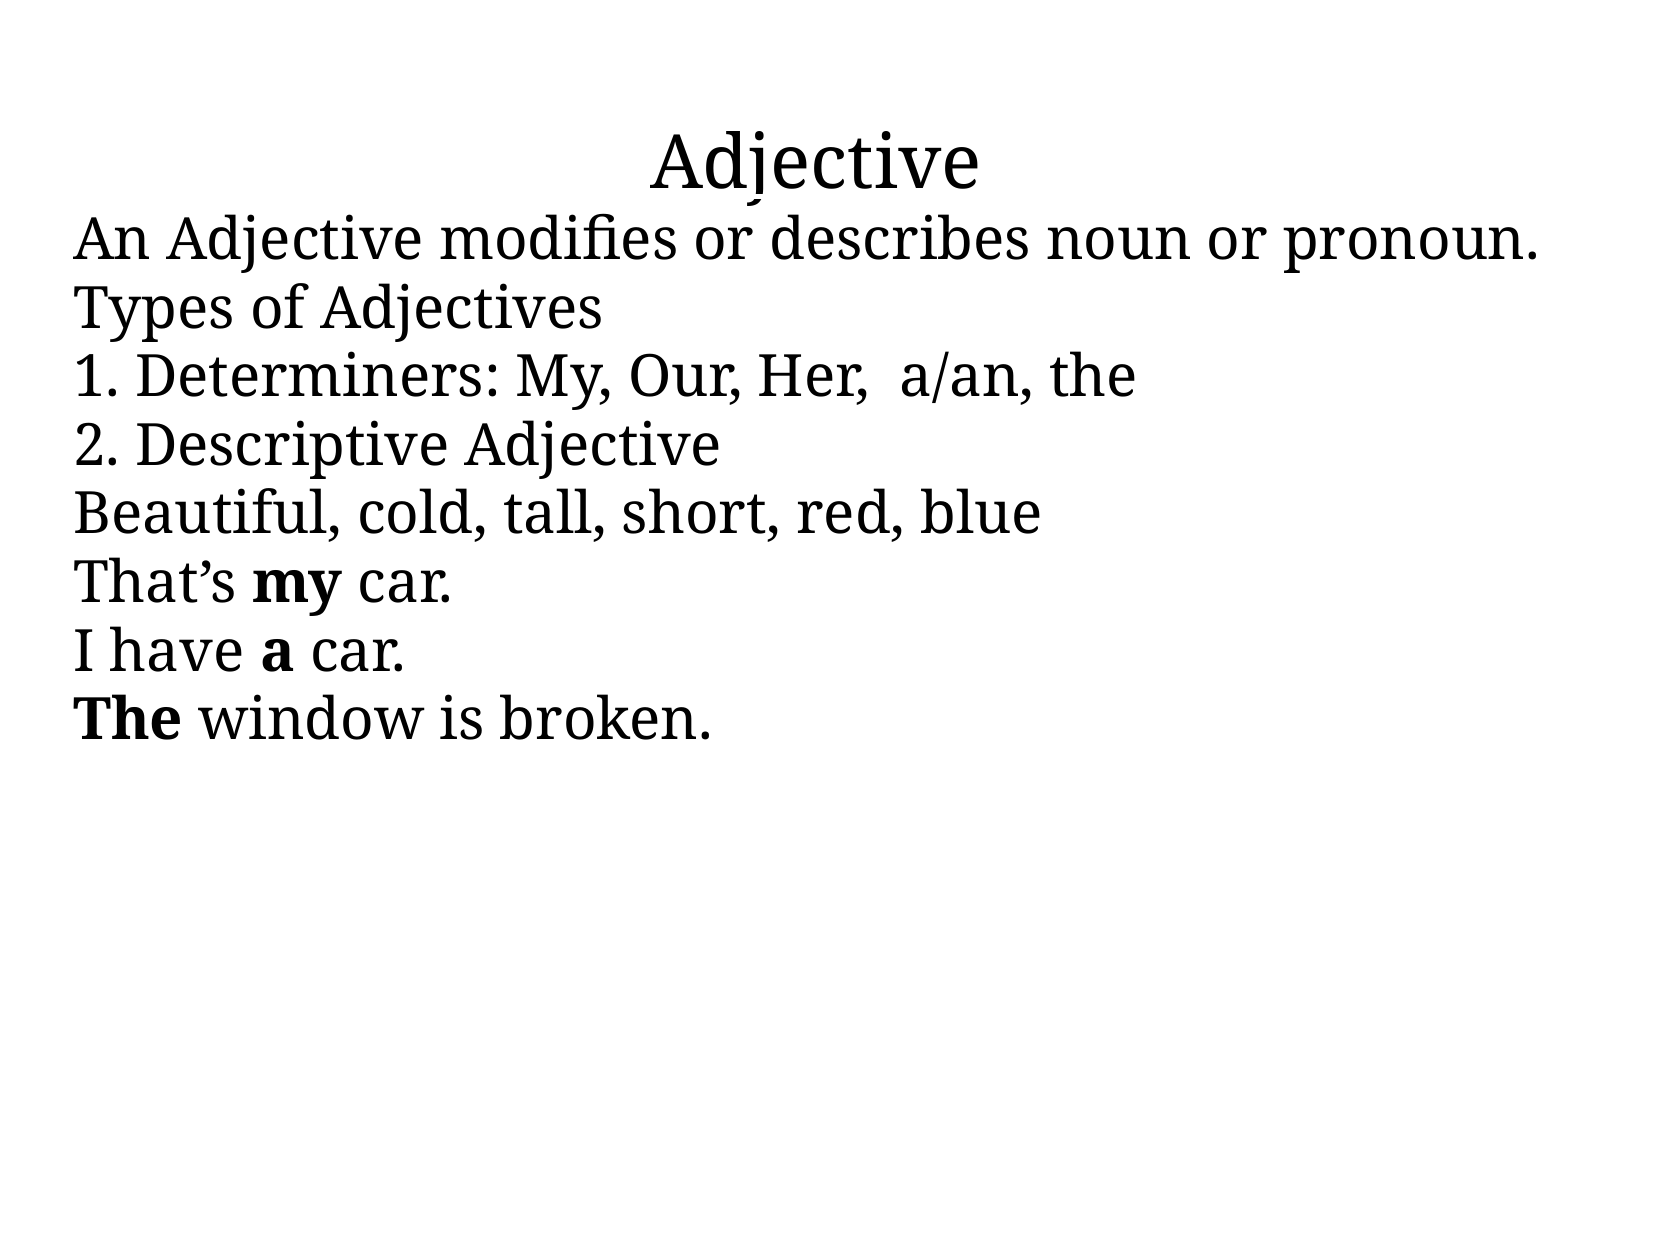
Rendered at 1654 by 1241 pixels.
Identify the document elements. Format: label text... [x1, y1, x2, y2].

text_box Adjective An Adjective modifies or describes noun or pronoun. Types of Adjectives 1. Determiners: My, Our, Her, a/an, the 2. Descriptive Adjective Beautiful, cold, tall, short, red, blue That’s my car. I have a car. The window is broken. [71, 120, 1560, 1140]
text_box [74, 194, 1563, 1215]
